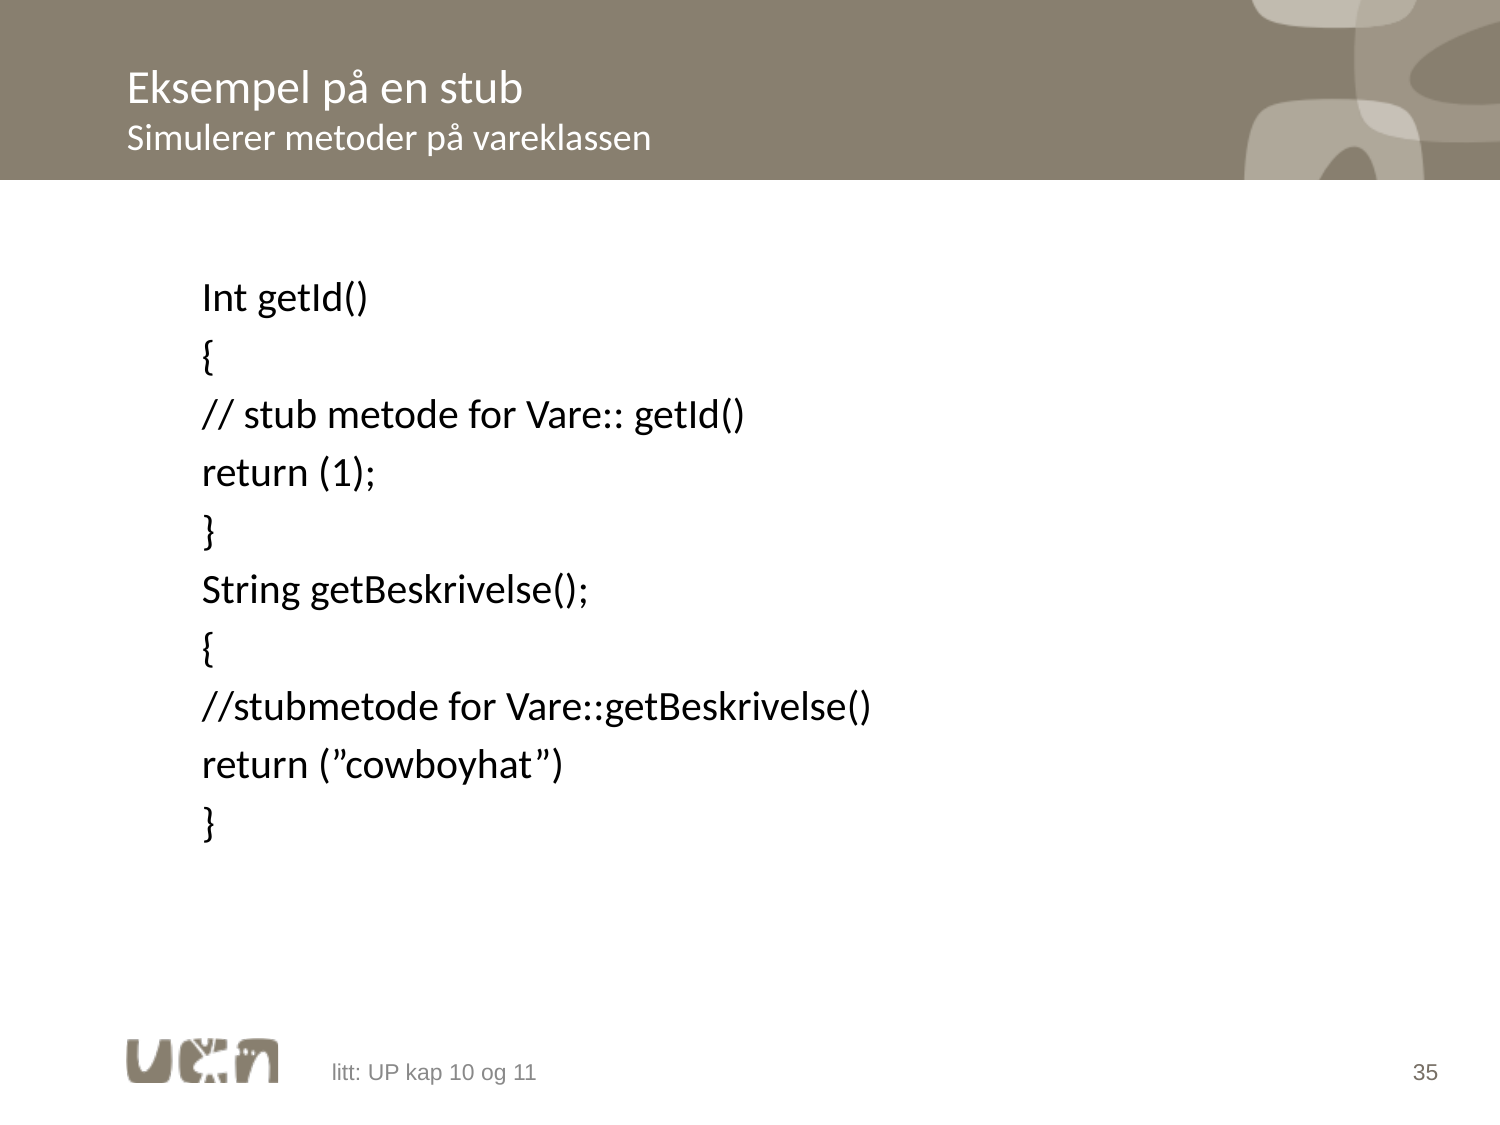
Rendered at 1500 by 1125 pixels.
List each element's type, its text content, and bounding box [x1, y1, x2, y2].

slide_number 35 [1353, 1041, 1454, 1102]
title Eksempel på en stub Simulerer metoder på vareklassen [111, 48, 1385, 166]
footer litt: UP kap 10 og 11 [316, 1041, 1233, 1102]
list Int getId() { // stub metode for Vare:: getId() return (1); } String getBeskrivelse(); { //stubmetode for Vare::getBeskrivelse() return (”cowboyhat”) } [111, 262, 1385, 1005]
